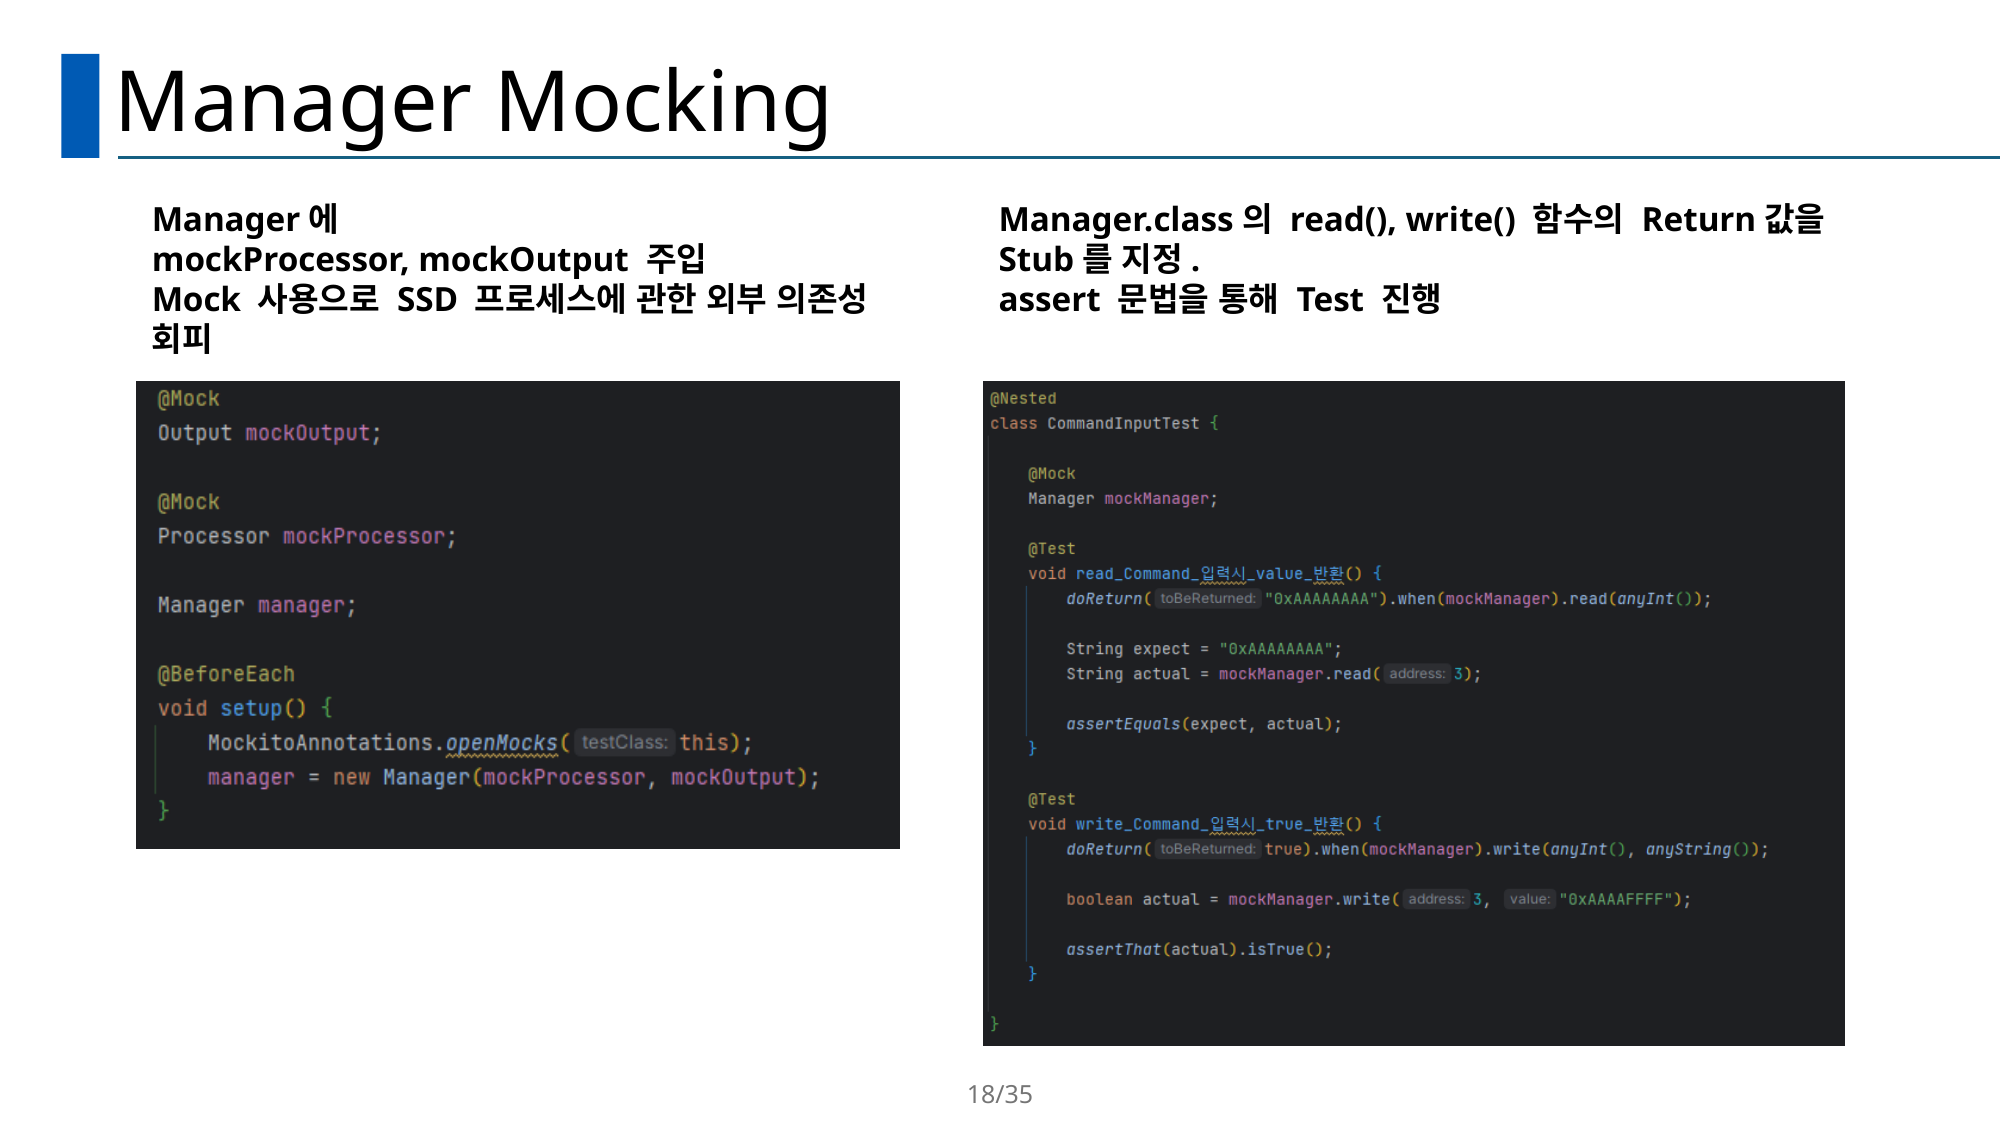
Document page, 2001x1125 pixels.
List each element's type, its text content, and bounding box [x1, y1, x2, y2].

picture [136, 381, 900, 849]
picture [983, 381, 1845, 1046]
text_box Manager에 mockProcessor, mockOutput 주입 Mock 사용으로 SSD 프로세스에 관한 외부 의존성 회피 [136, 190, 900, 366]
title Manager Mocking [99, 50, 1825, 158]
text_box Manager.class의 read(), write() 함수의 Return값을 Stub를 지정. assert 문법을 통해 Test 진행 [983, 190, 1845, 326]
slide_number 18/35 [0, 1065, 2000, 1125]
